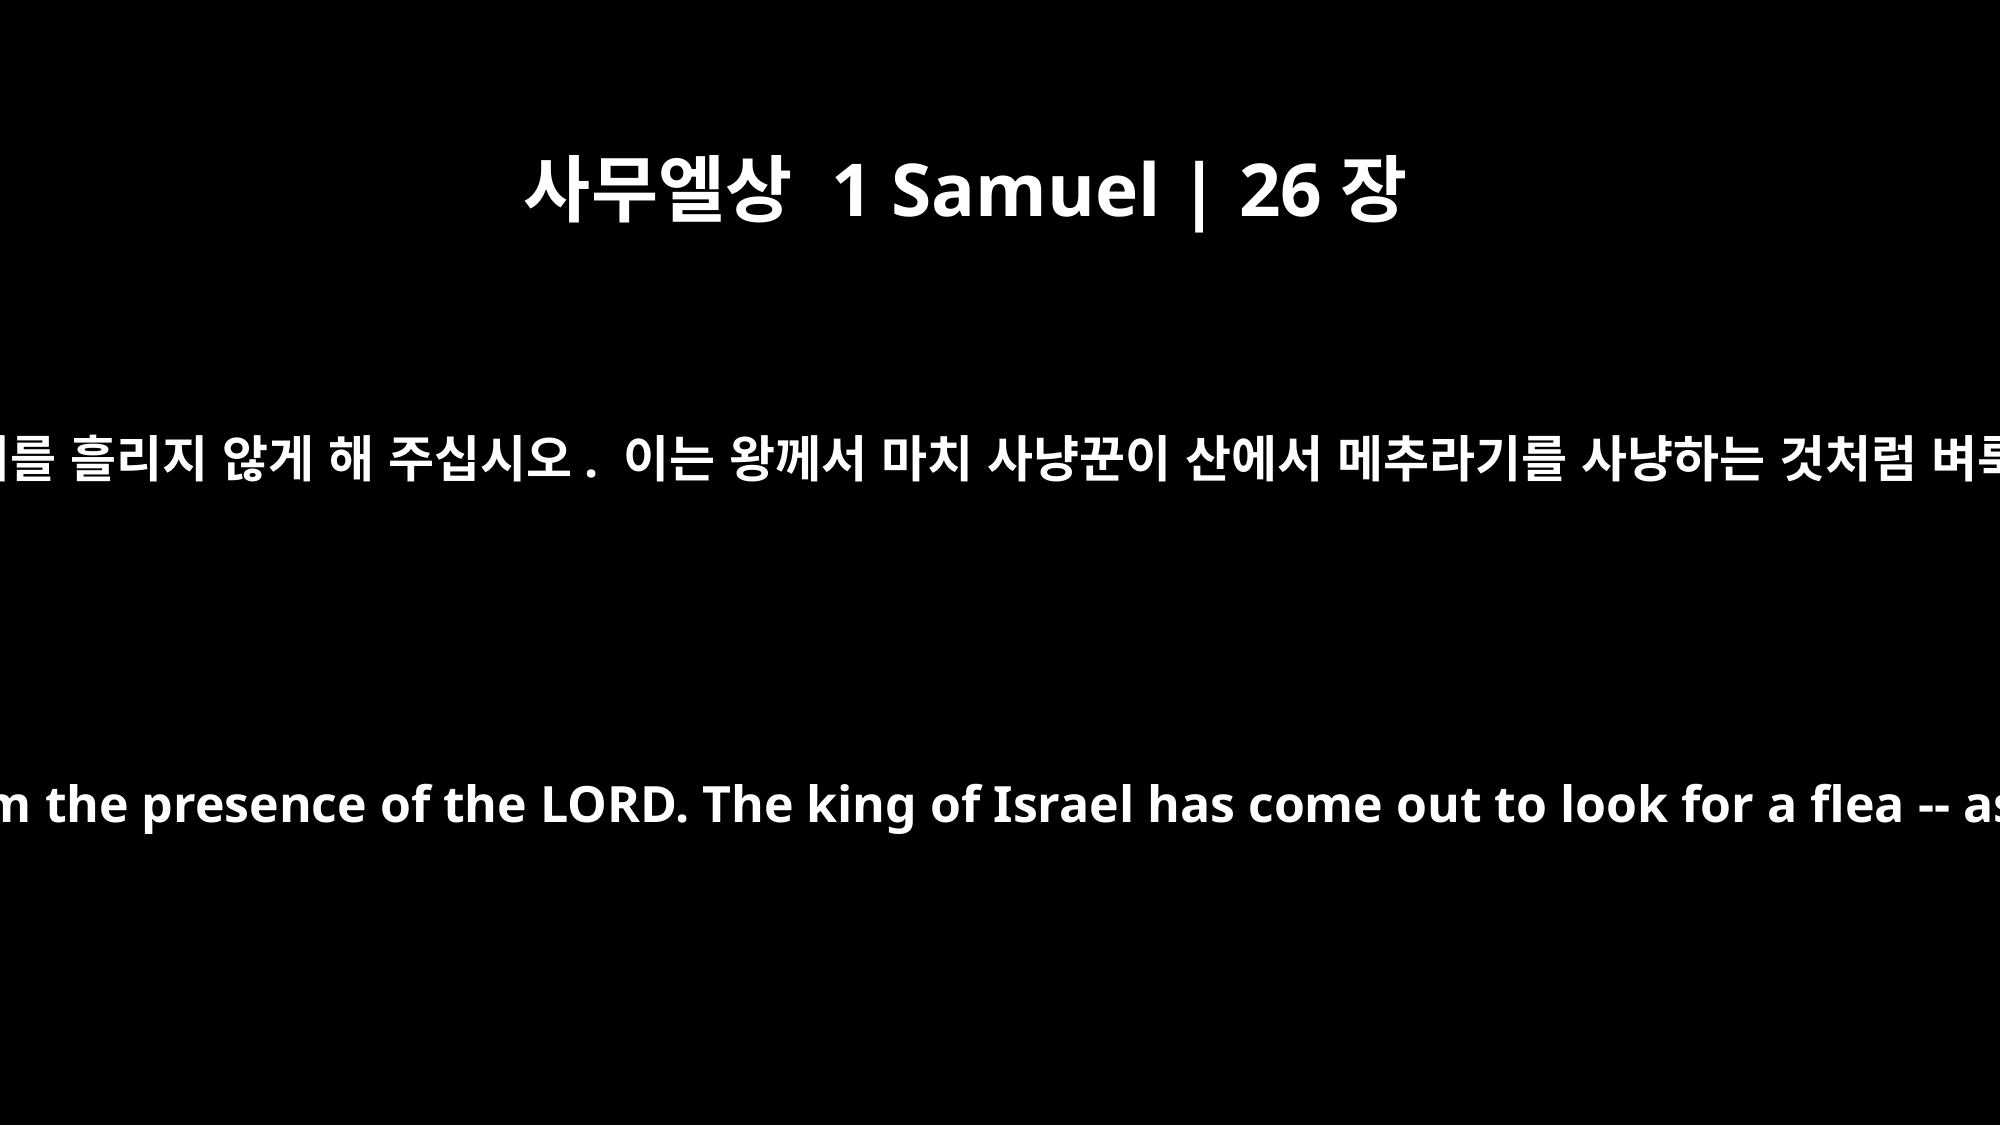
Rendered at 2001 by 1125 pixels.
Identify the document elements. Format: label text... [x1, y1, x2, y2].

text_box Now do not let my blood fall to the ground far from the presence of the LORD. The king of Israel has come out to look for a flea -- as one hunts a partridge in the mountains." [0, 764, 2000, 840]
text_box 사무엘상 1 Samuel | 26장 [509, 136, 1423, 239]
text_box 20 그러니 여호와 앞에서 멀리 떨어진 이 이방 땅에서 내 피를 흘리지 않게 해 주십시오. 이는 왕께서 마치 사냥꾼이 산에서 메추라기를 사냥하는 것처럼 벼룩 한 마리를 찾으러 나오신 것과 다르지 않습니다.” [0, 359, 2000, 495]
